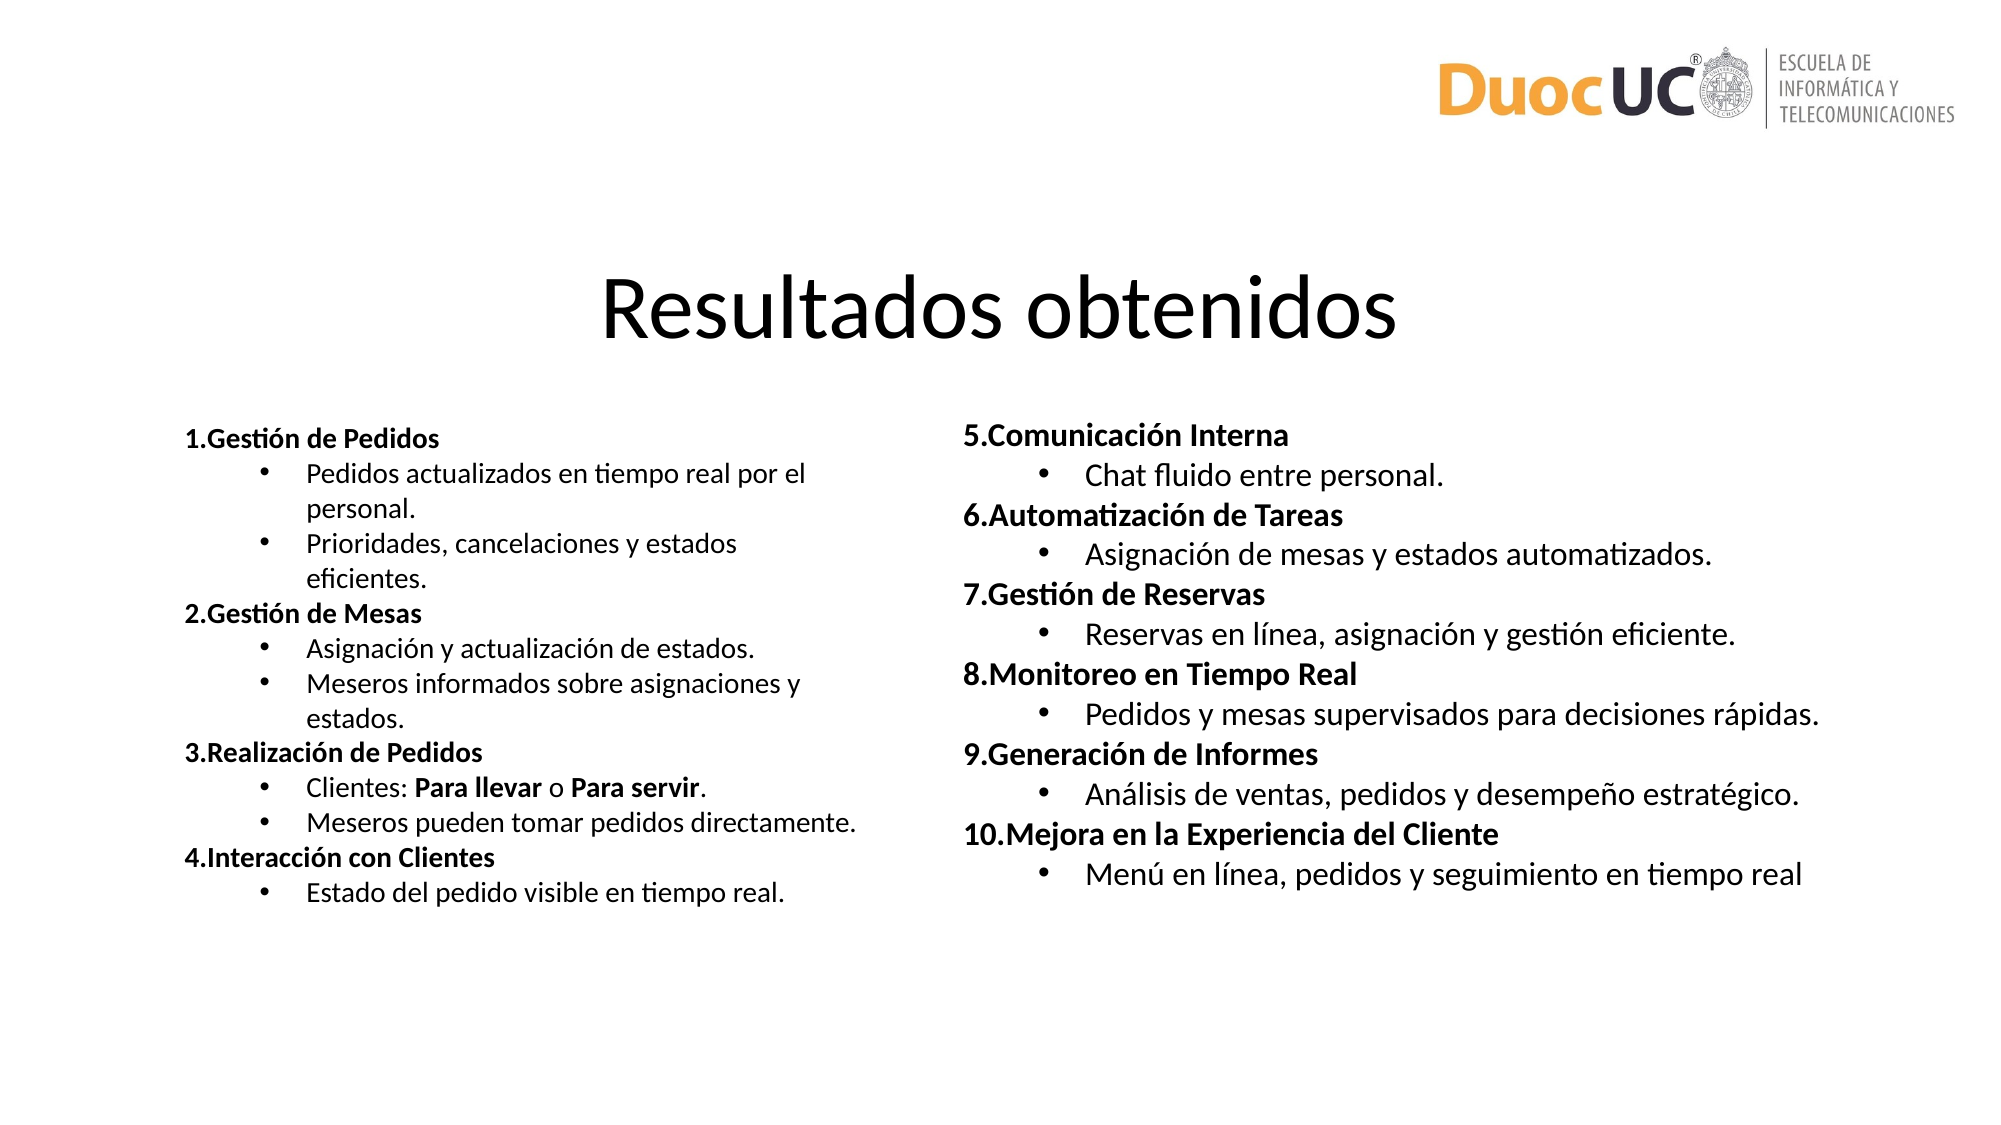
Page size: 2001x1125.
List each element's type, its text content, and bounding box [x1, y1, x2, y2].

text_box 5.Comunicación Interna Chat fluido entre personal. 6.Automatización de Tareas Asignación de mesas y estados automatizados. 7.Gestión de Reservas Reservas en línea, asignación y gestión eficiente. 8.Monitoreo en Tiempo Real Pedidos y mesas supervisados para decisiones rápidas. 9.Generación de Informes Análisis de ventas, pedidos y desempeño estratégico. 10.Mejora en la Experiencia del Cliente Menú en línea, pedidos y seguimiento en tiempo real [948, 365, 1849, 945]
text_box Gestión de Pedidos Pedidos actualizados en tiempo real por el personal. Prioridades, cancelaciones y estados eficientes. Gestión de Mesas Asignación y actualización de estados. Meseros informados sobre asignaciones y estados. Realización de Pedidos Clientes: Para llevar o Para servir. Meseros pueden tomar pedidos directamente. Interacción con Clientes Estado del pedido visible en tiempo real. [169, 411, 873, 916]
picture [1438, 33, 1955, 163]
text_box Resultados obtenidos [0, 239, 2000, 364]
